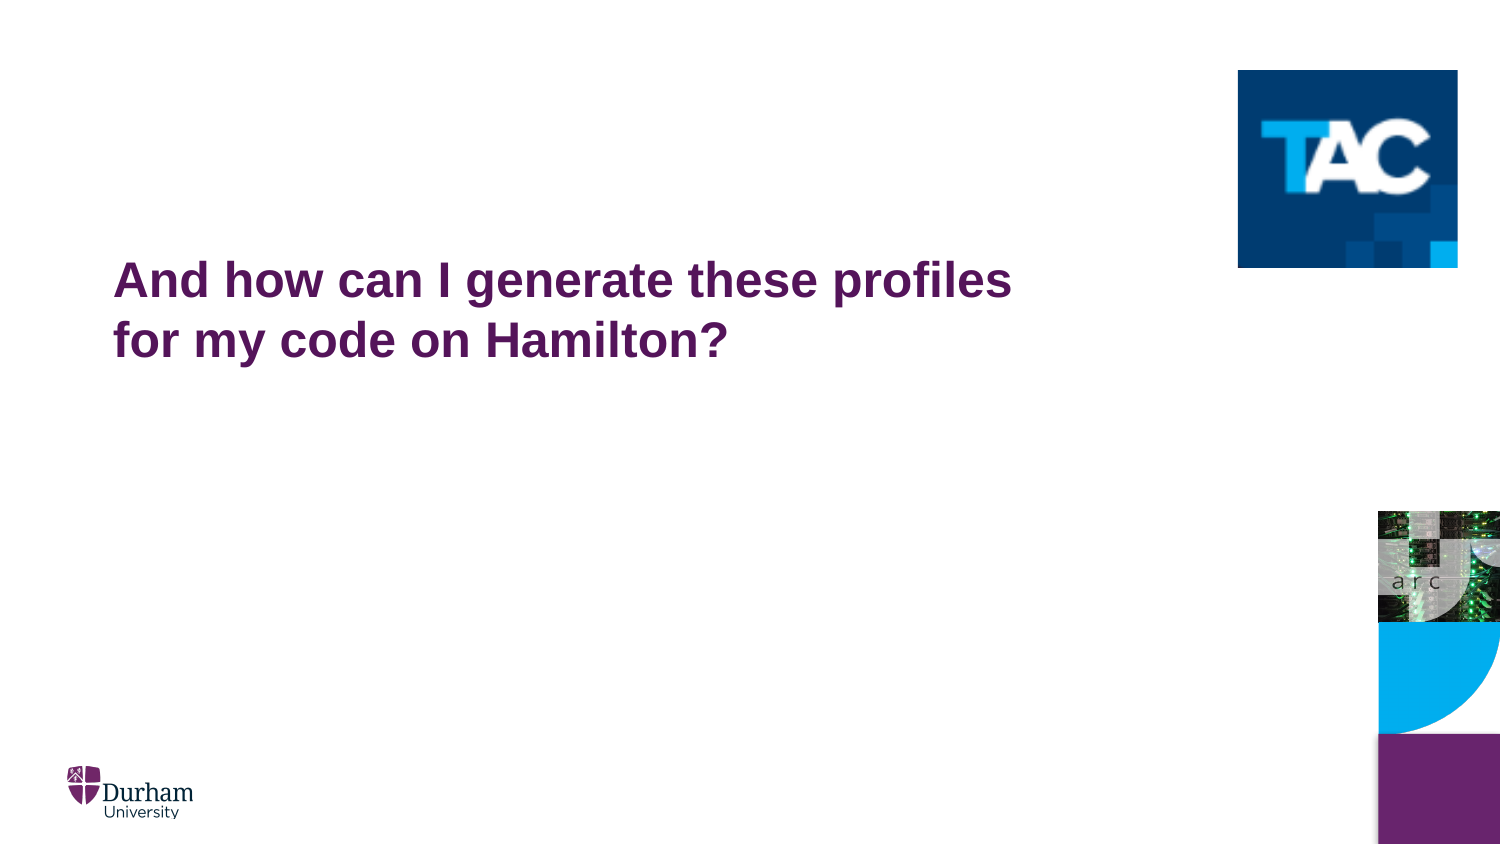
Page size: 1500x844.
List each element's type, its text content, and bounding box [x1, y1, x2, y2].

title And how can I generate these profiles for my code on Hamilton? [112, 247, 1052, 482]
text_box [1378, 511, 1500, 844]
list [1237, 70, 1458, 268]
